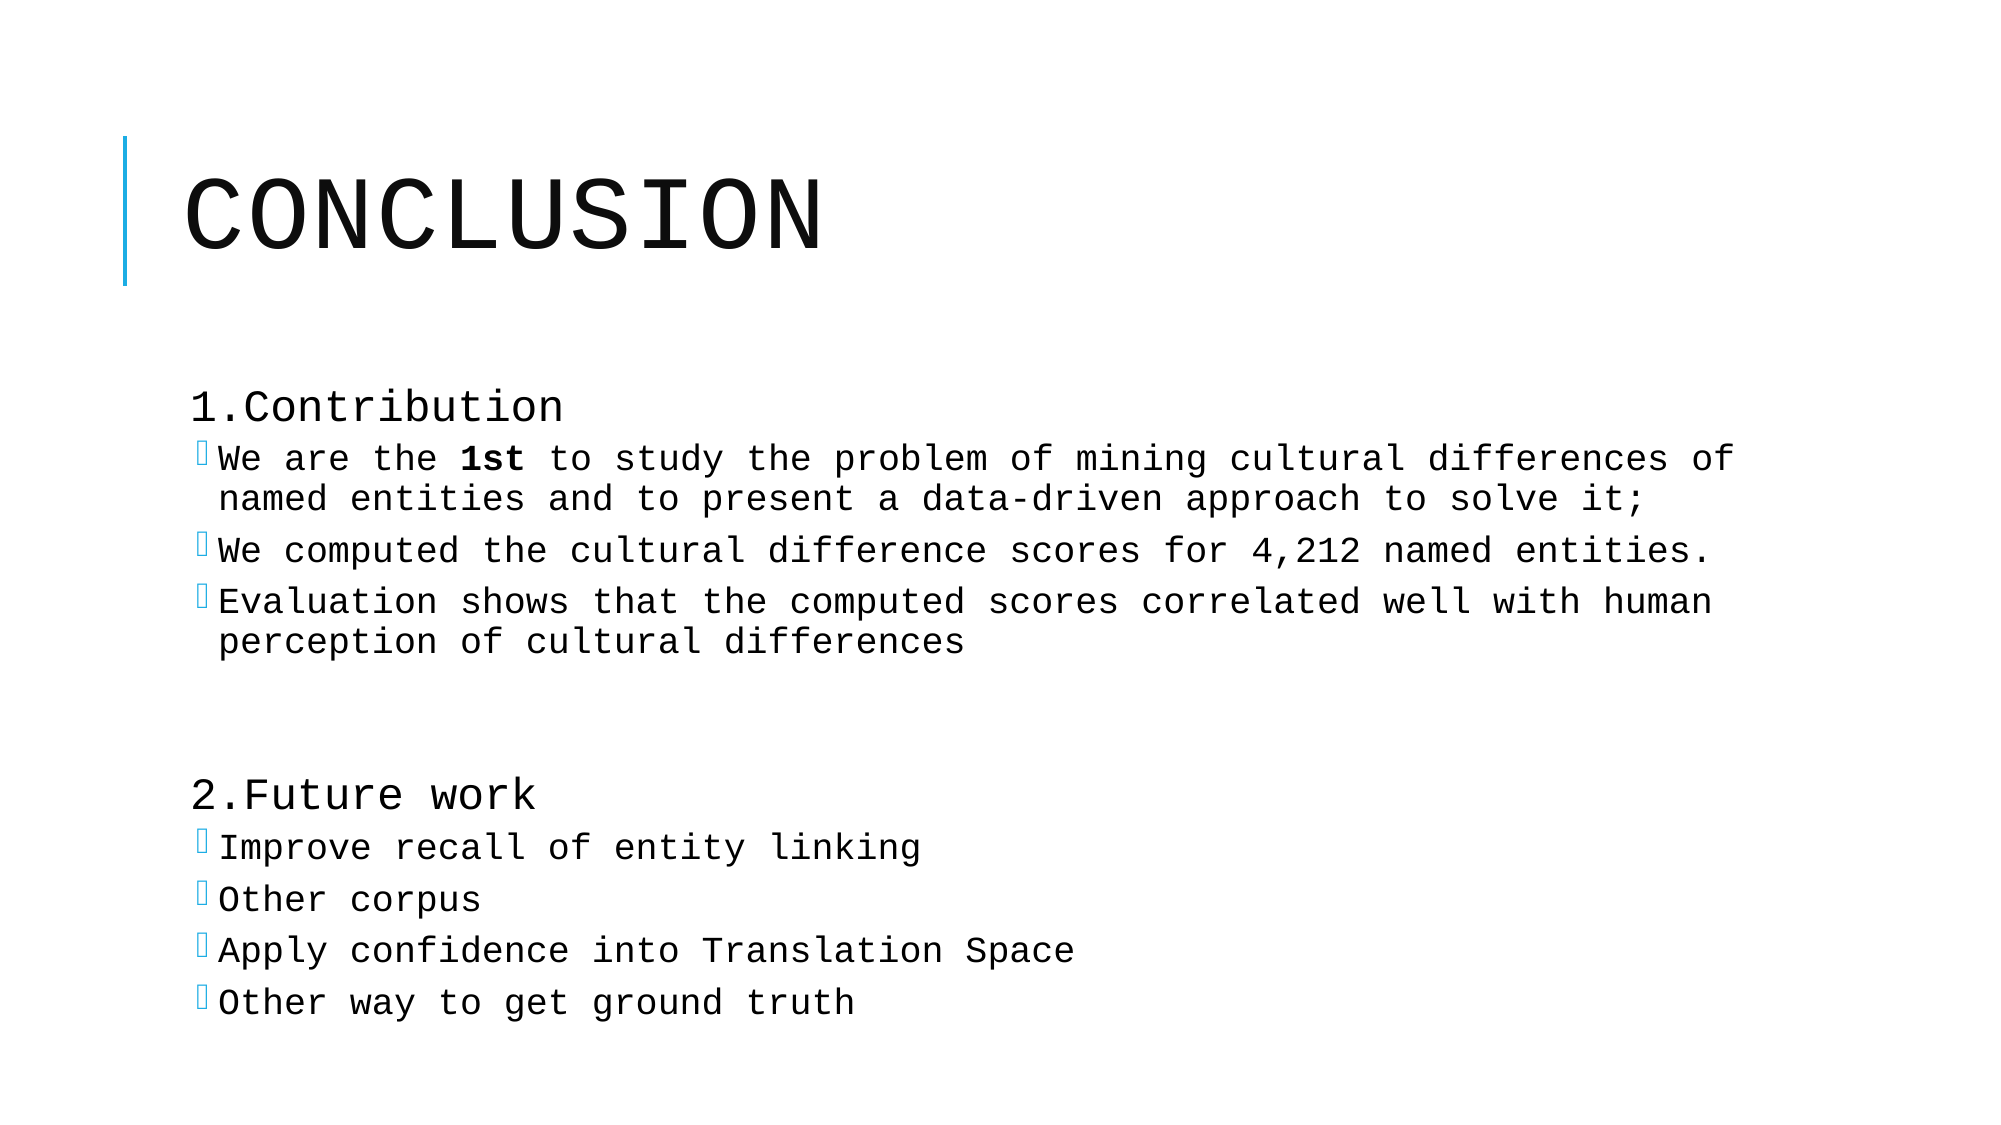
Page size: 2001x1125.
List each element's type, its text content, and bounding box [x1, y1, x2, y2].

list 1.Contribution We are the 1st to study the problem of mining cultural differences of named entities and to present a data-driven approach to solve it; We computed the cultural difference scores for 4,212 named entities. Evaluation shows that the computed scores correlated well with human perception of cultural differences 2.Future work Improve recall of entity linking Other corpus Apply confidence into Translation Space Other way to get ground truth [168, 375, 1763, 1035]
title Conclusion [168, 96, 1763, 342]
